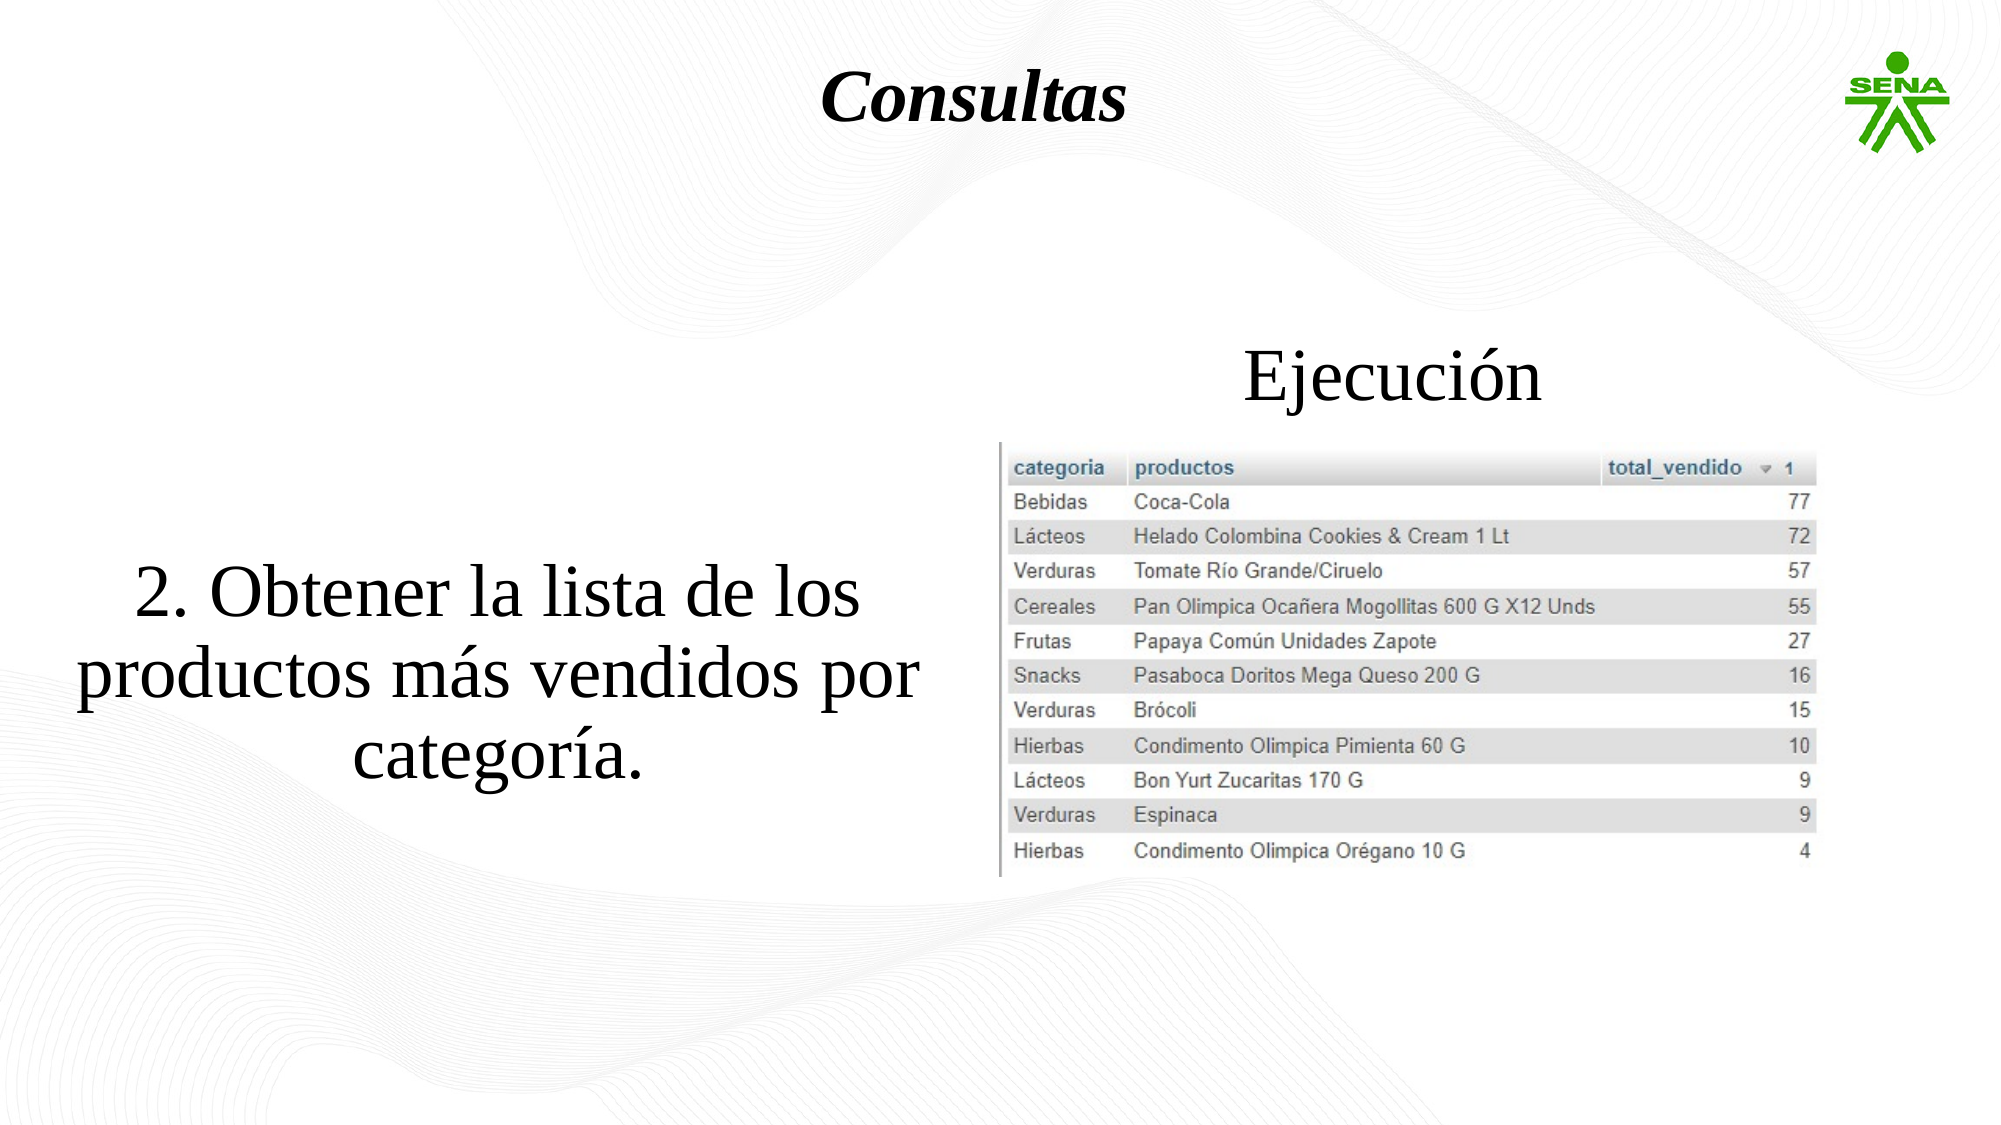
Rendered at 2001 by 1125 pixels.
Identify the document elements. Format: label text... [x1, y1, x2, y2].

picture [0, 0, 2001, 1125]
text_box 2. Obtener la lista de los productos más vendidos por categoría. [25, 544, 972, 631]
text_box Consultas [511, 48, 1458, 136]
text_box [42, 48, 1653, 171]
text_box Ejecución [920, 328, 1867, 415]
